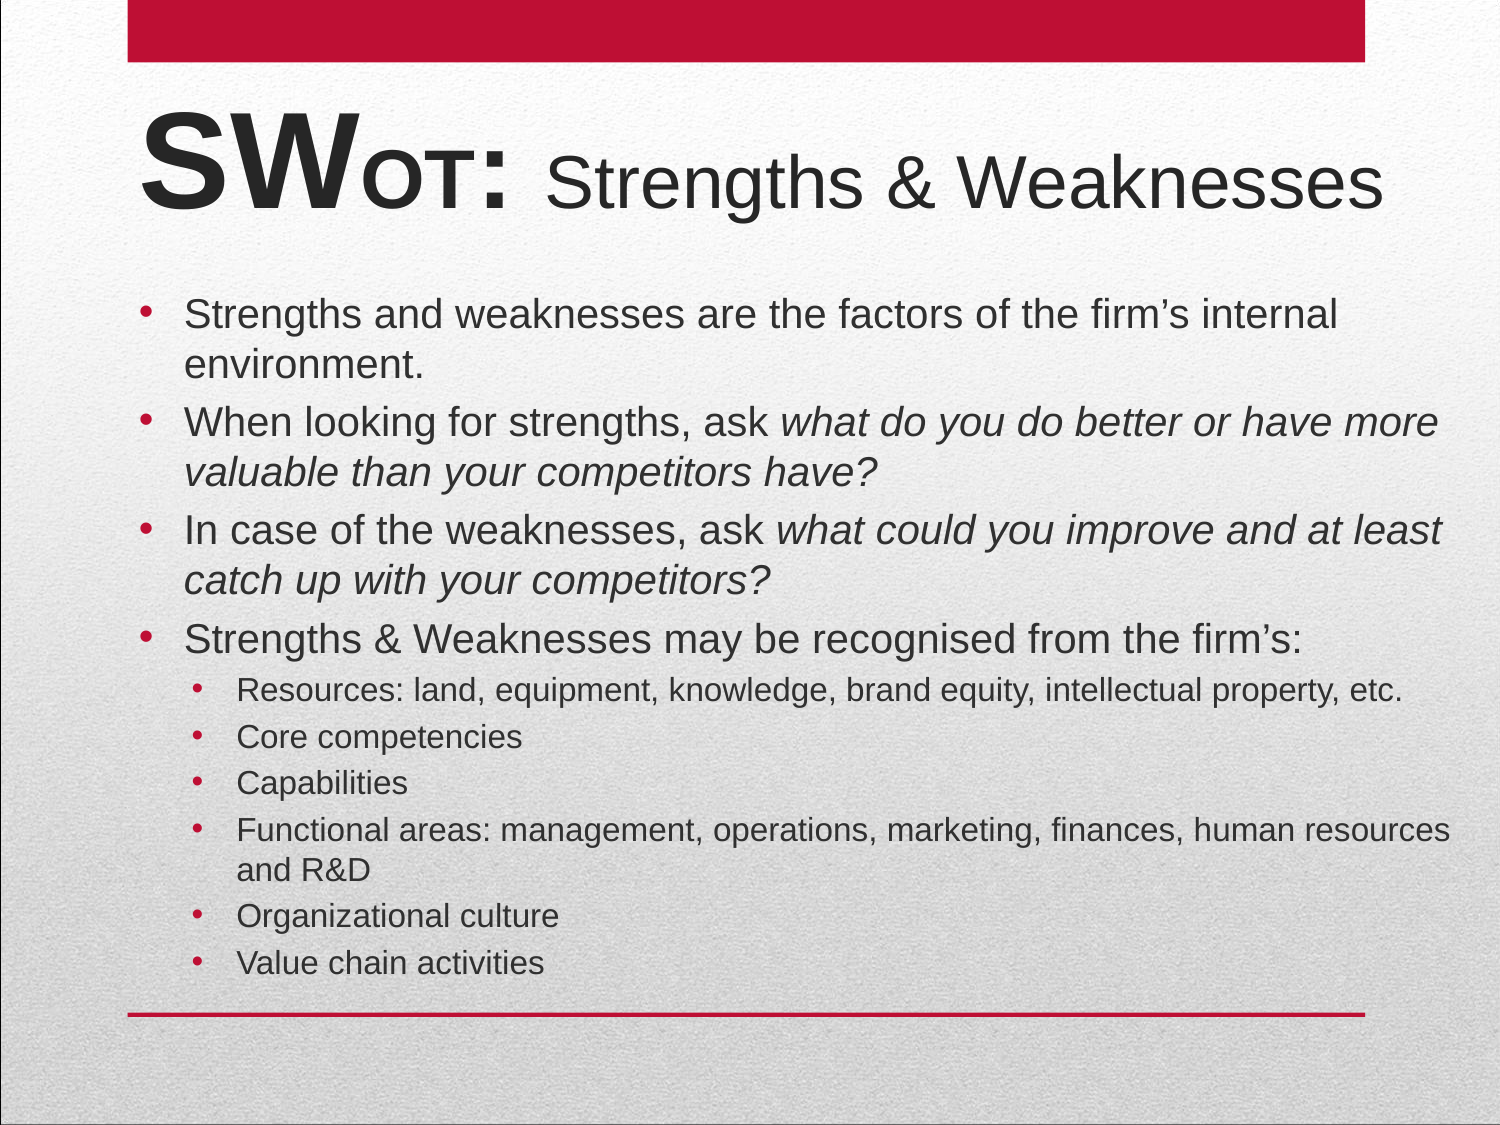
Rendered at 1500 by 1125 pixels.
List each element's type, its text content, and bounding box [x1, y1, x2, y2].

title SWOT: Strengths & Weaknesses [123, 77, 1483, 244]
picture [0, 0, 1500, 1125]
list Strengths and weaknesses are the factors of the firm’s internal environment. When looking for strengths, ask what do you do better or have more valuable than your competitors have? In case of the weaknesses, ask what could you improve and at least catch up with your competitors? Strengths & Weaknesses may be recognised from the firm’s: Resources: land, equipment, knowledge, brand equity, intellectual property, etc. Core competencies Capabilities Functional areas: management, operations, marketing, finances, human resources and R&D Organizational culture Value chain activities [123, 349, 1471, 988]
